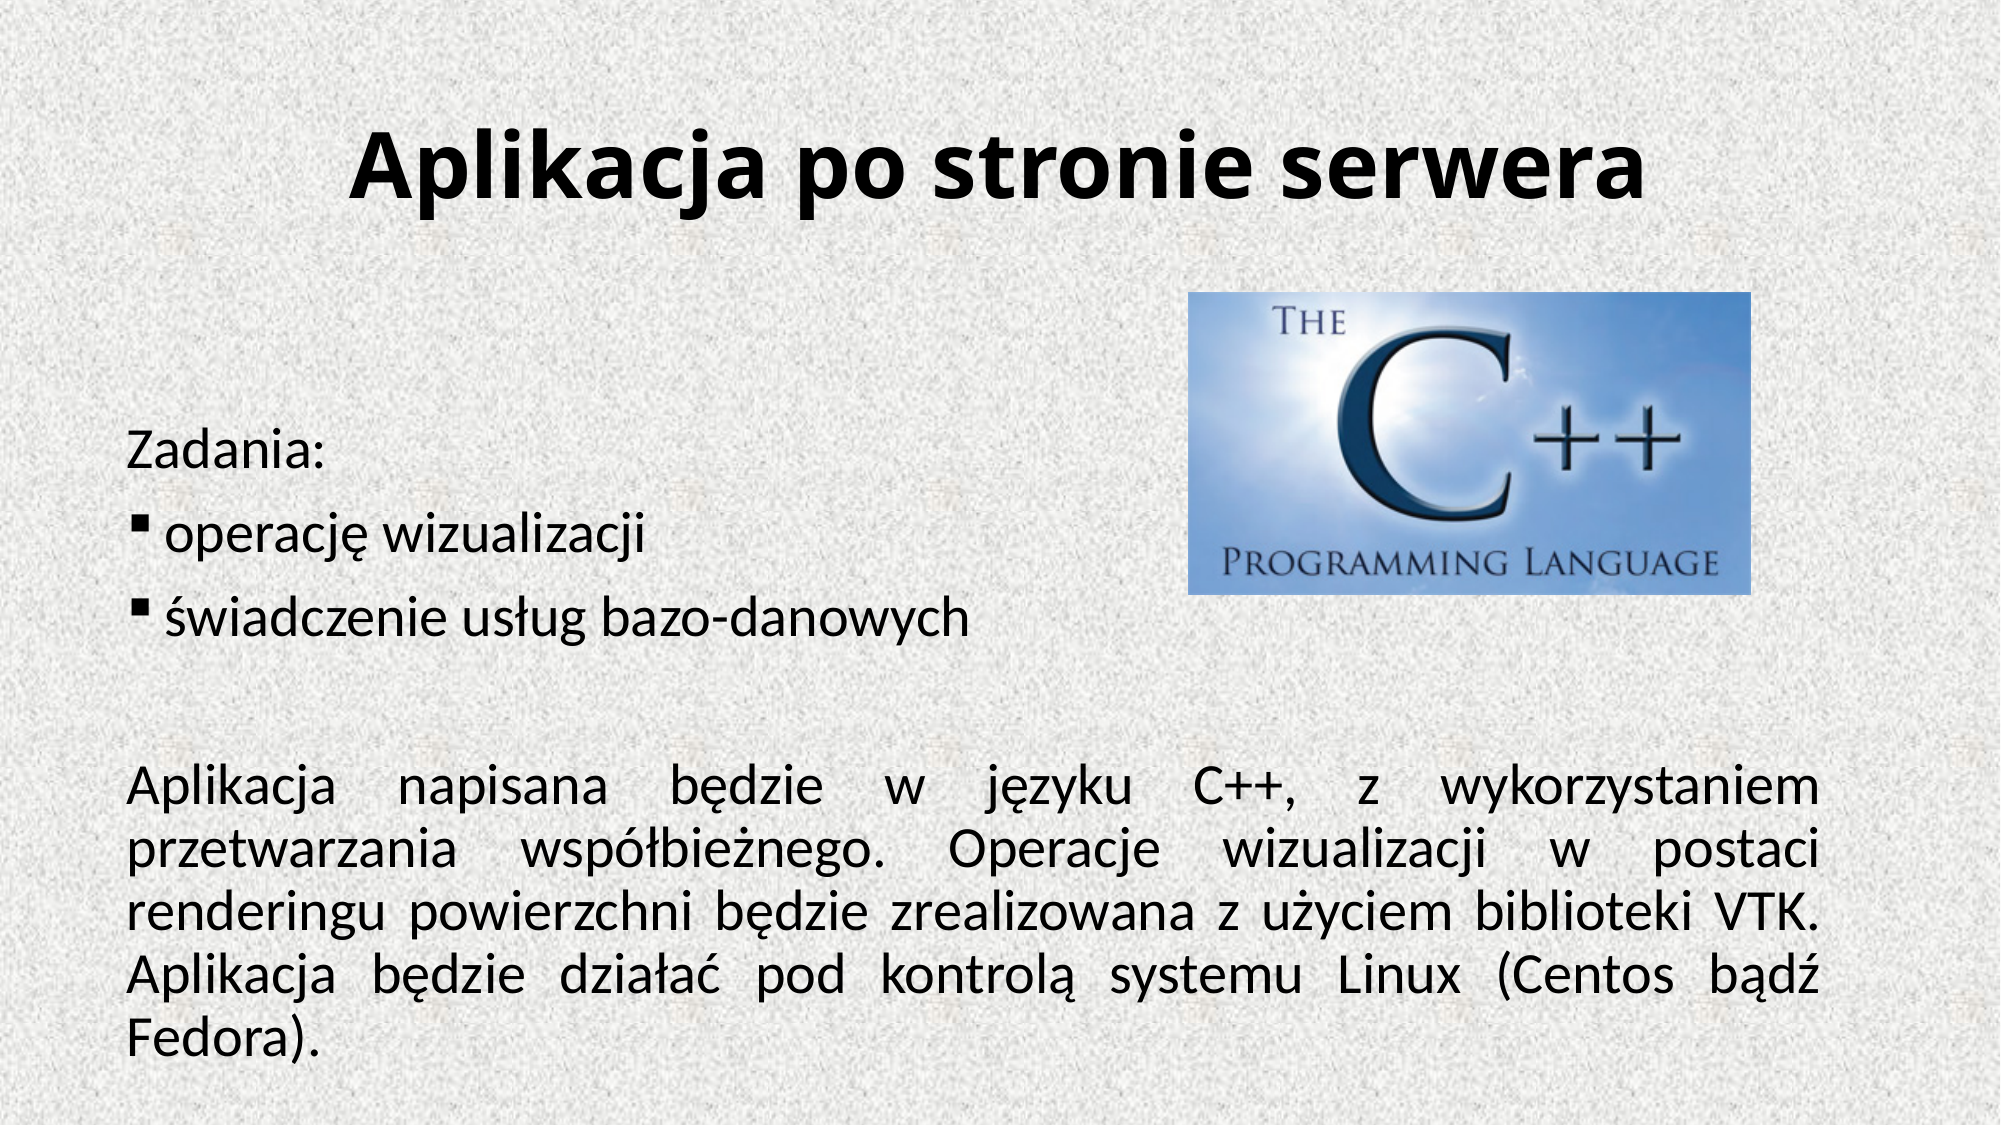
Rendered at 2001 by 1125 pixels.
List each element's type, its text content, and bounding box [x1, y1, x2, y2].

title Aplikacja po stronie serwera [137, 59, 1863, 278]
picture [0, 0, 2001, 1125]
list Zadania: operację wizualizacji świadczenie usług bazo-danowych Aplikacja napisana będzie w języku C++, z wykorzystaniem przetwarzania współbieżnego. Operacje wizualizacji w postaci renderingu powierzchni będzie zrealizowana z użyciem biblioteki VTK. Aplikacja będzie działać pod kontrolą systemu Linux (Centos bądź Fedora). [111, 411, 1837, 1125]
